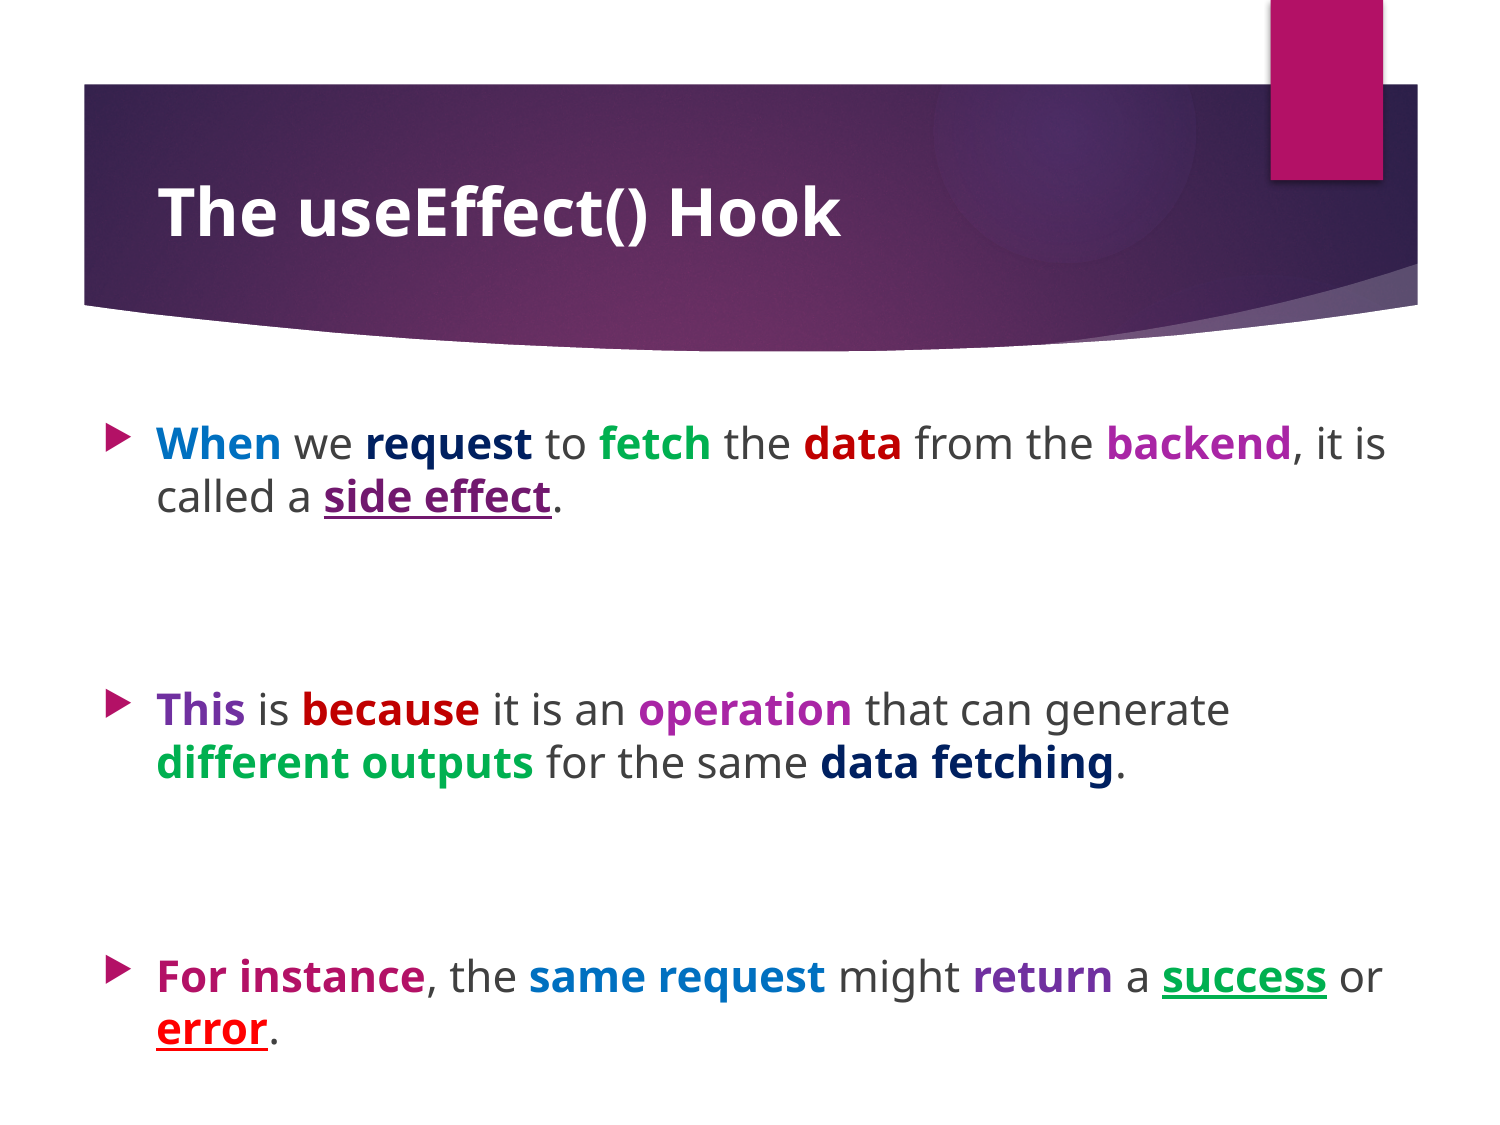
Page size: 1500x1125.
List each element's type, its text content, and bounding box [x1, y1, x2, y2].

title [46, 23, 1447, 186]
text_box The useEffect() Hook [142, 152, 1183, 269]
list When we request to fetch the data from the backend, it is called a side effect. This is because it is an operation that can generate different outputs for the same data fetching. For instance, the same request might return a success or error. [87, 408, 1425, 1063]
